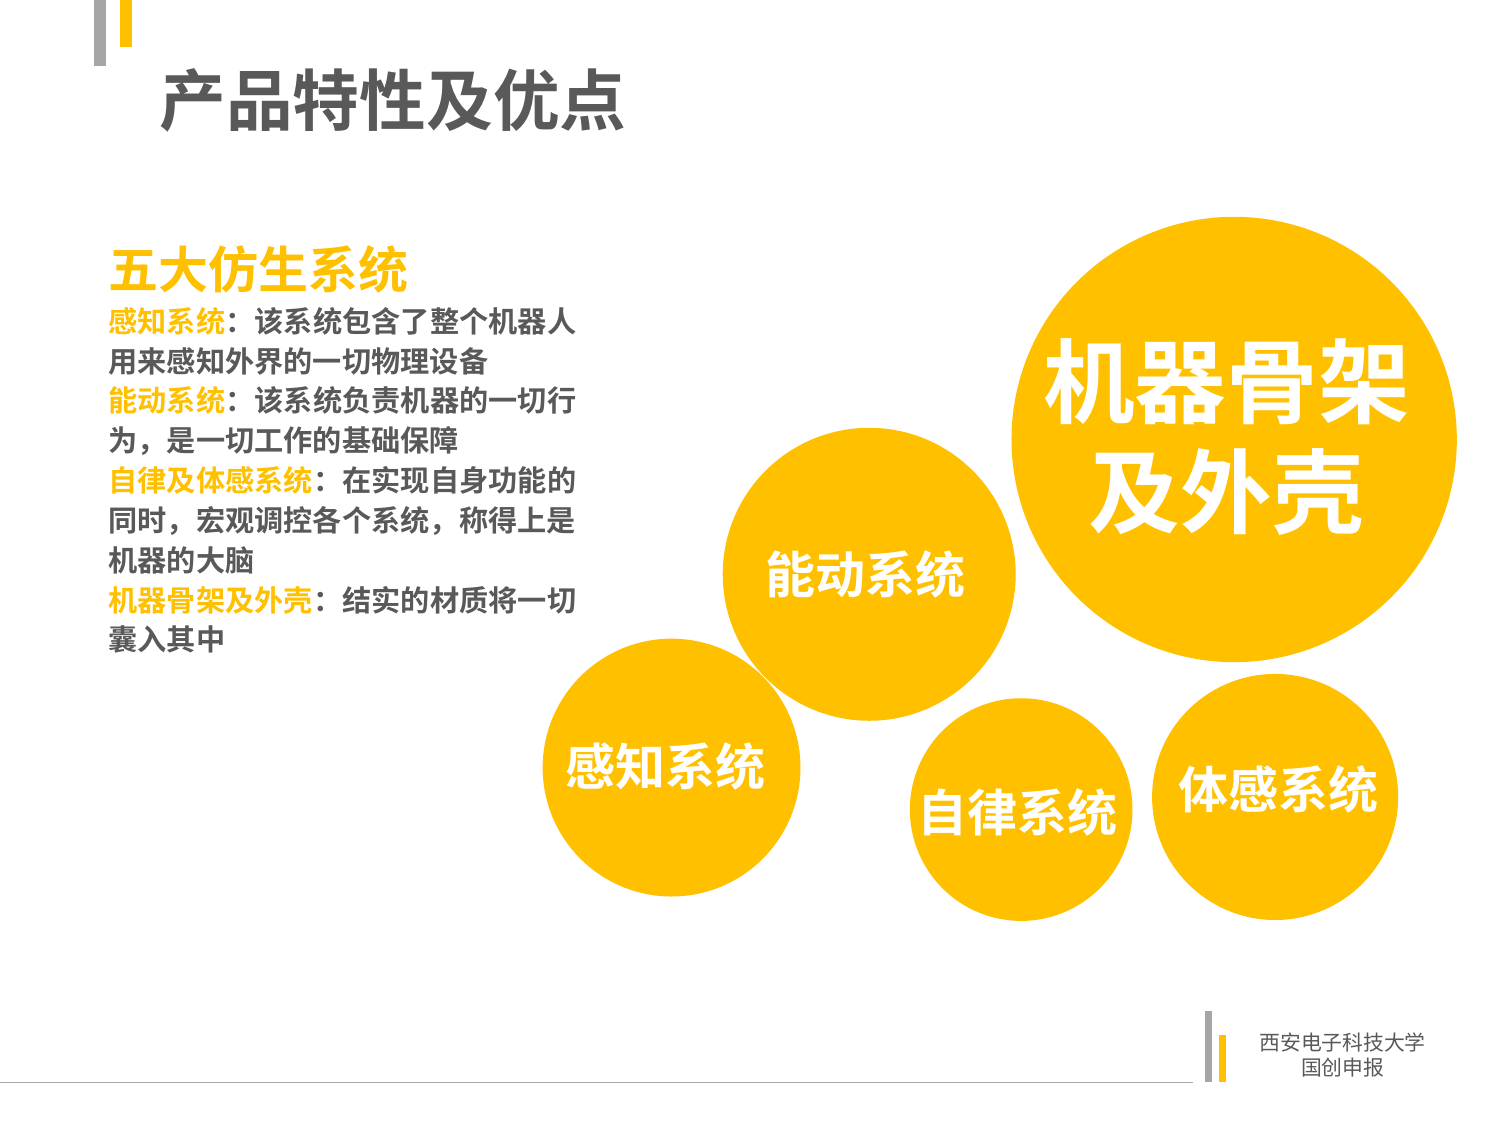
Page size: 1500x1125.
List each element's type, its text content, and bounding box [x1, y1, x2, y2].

text_box 五大仿生系统 感知系统：该系统包含了整个机器人用来感知外界的一切物理设备 能动系统：该系统负责机器的一切行为，是一切工作的基础保障 自律及体感系统：在实现自身功能的同时，宏观调控各个系统，称得上是机器的大脑 机器骨架及外壳：结实的材质将一切囊入其中 [93, 222, 614, 664]
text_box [902, 698, 1302, 922]
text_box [1154, 673, 1500, 921]
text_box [722, 427, 1150, 696]
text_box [1011, 216, 1458, 663]
text_box 西安电子科技大学 国创申报 [1236, 1011, 1449, 1098]
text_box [542, 638, 950, 897]
title 产品特性及优点 [144, 5, 1495, 193]
